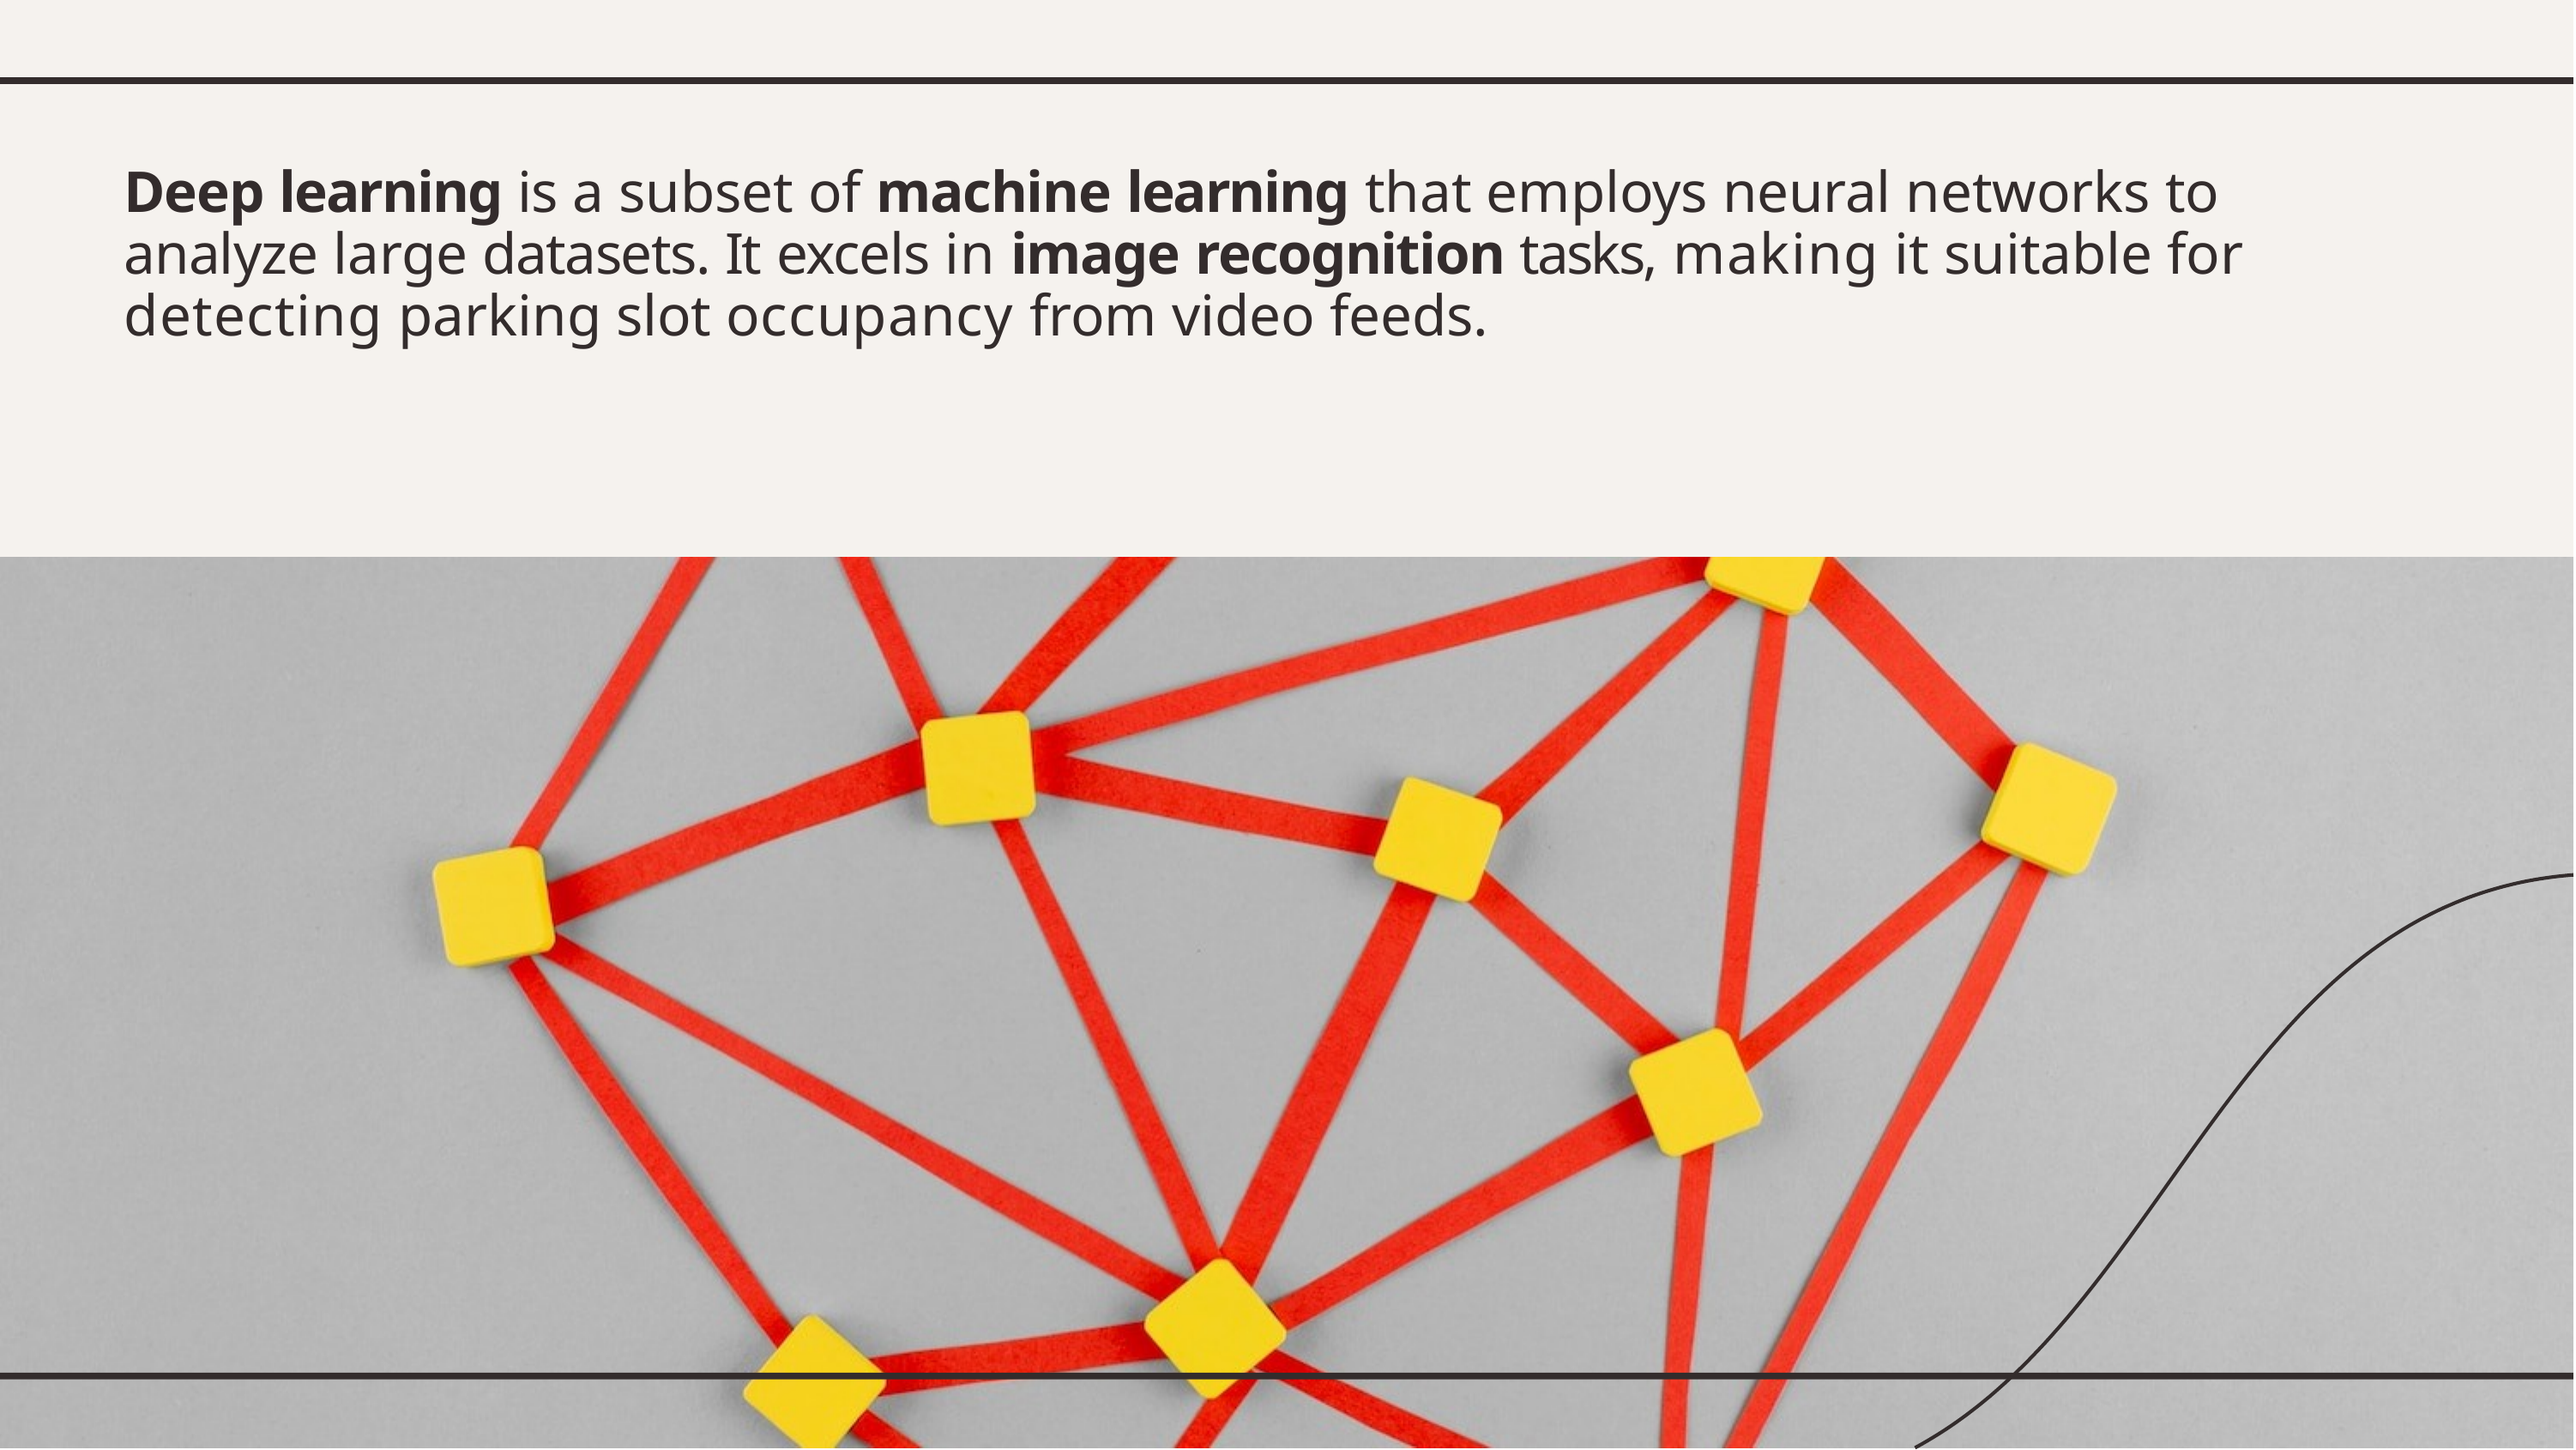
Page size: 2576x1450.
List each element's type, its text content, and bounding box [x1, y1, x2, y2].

text_box [0, 77, 2573, 84]
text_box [0, 557, 2576, 1450]
title Deep learning is a subset of machine learning that employs neural networks to analyze large datasets. It excels in image recognition tasks, making it suitable for detecting parking slot occupancy from video feeds. [122, 153, 2423, 405]
